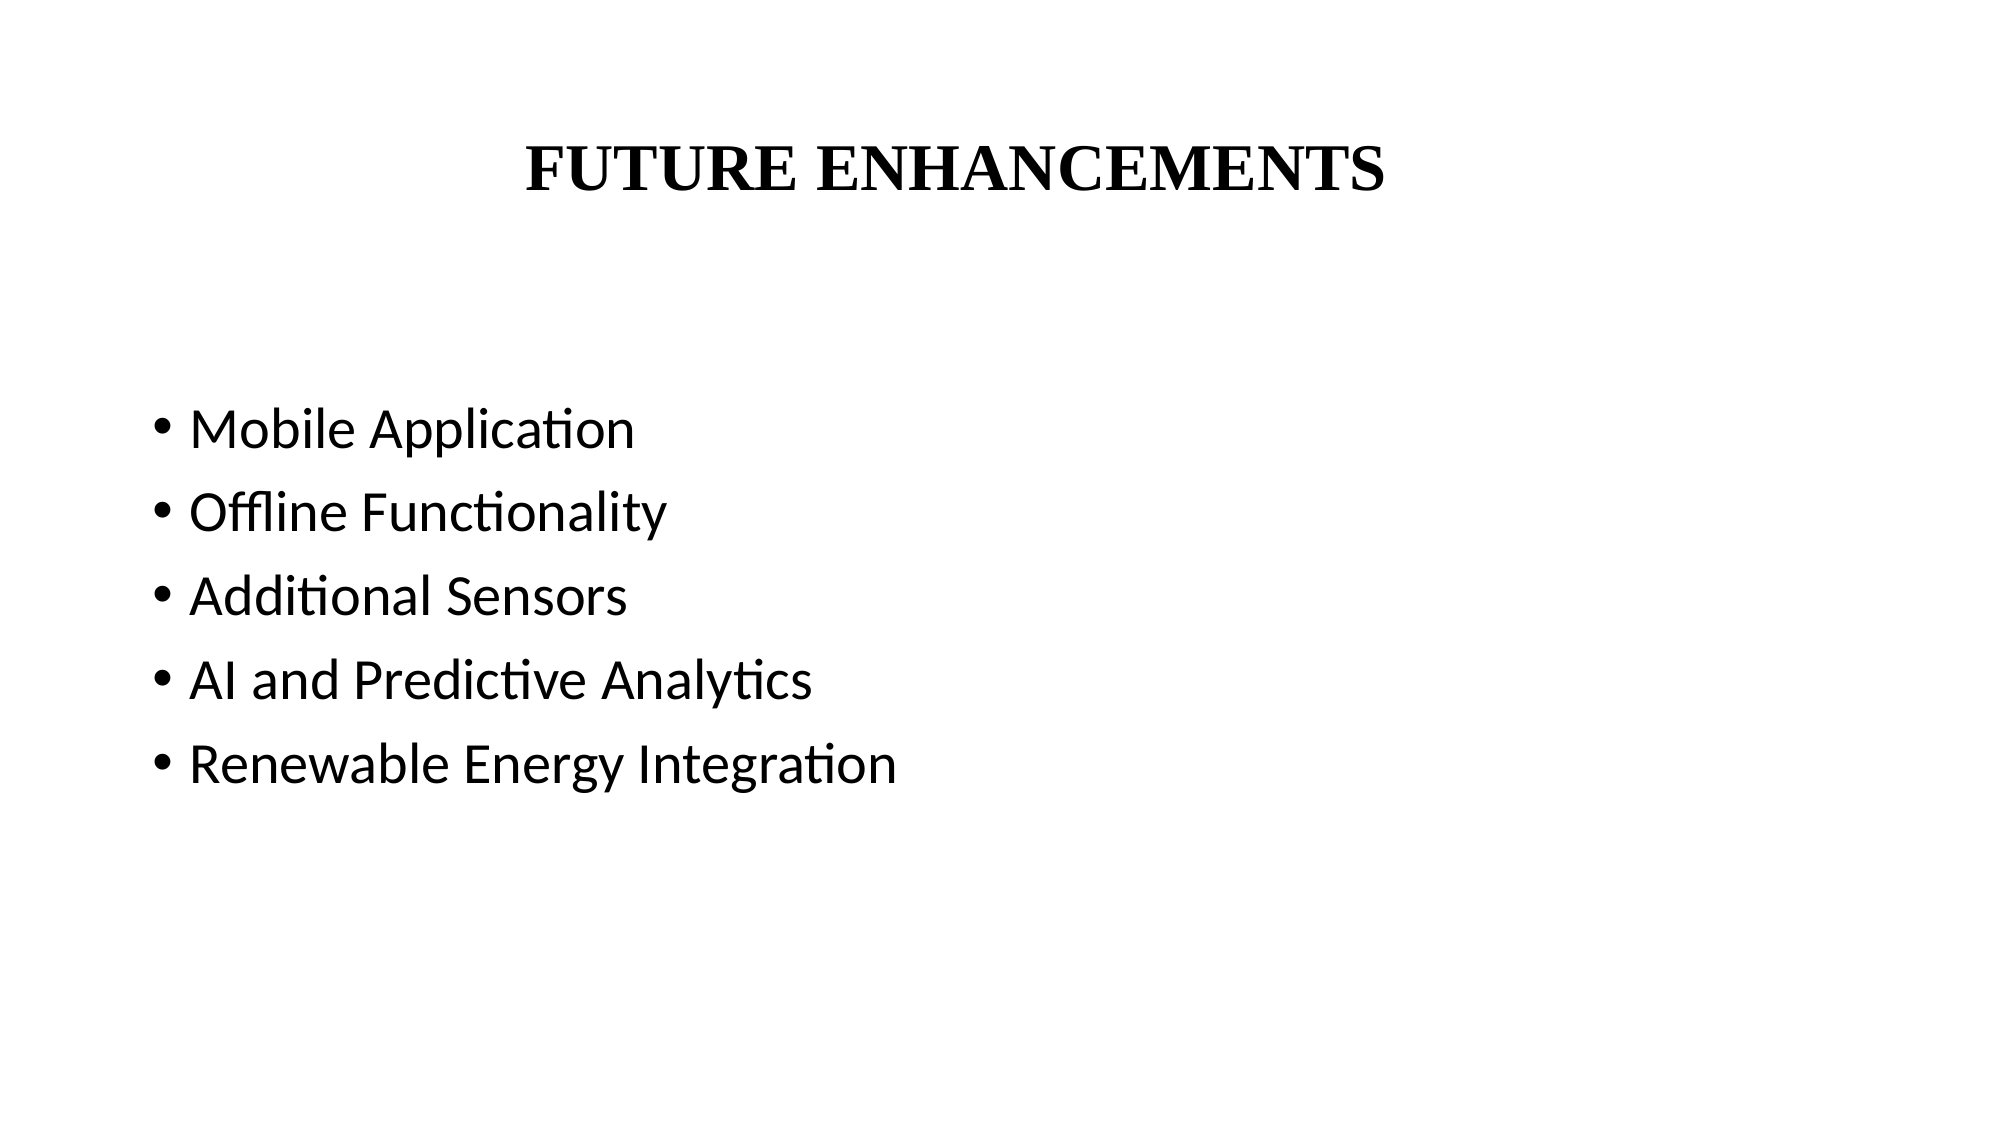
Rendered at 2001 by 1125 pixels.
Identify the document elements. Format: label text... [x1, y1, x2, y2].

title FUTURE ENHANCEMENTS [0, 59, 1724, 278]
list Mobile Application Offline Functionality Additional Sensors AI and Predictive Analytics Renewable Energy Integration [137, 299, 1863, 1014]
